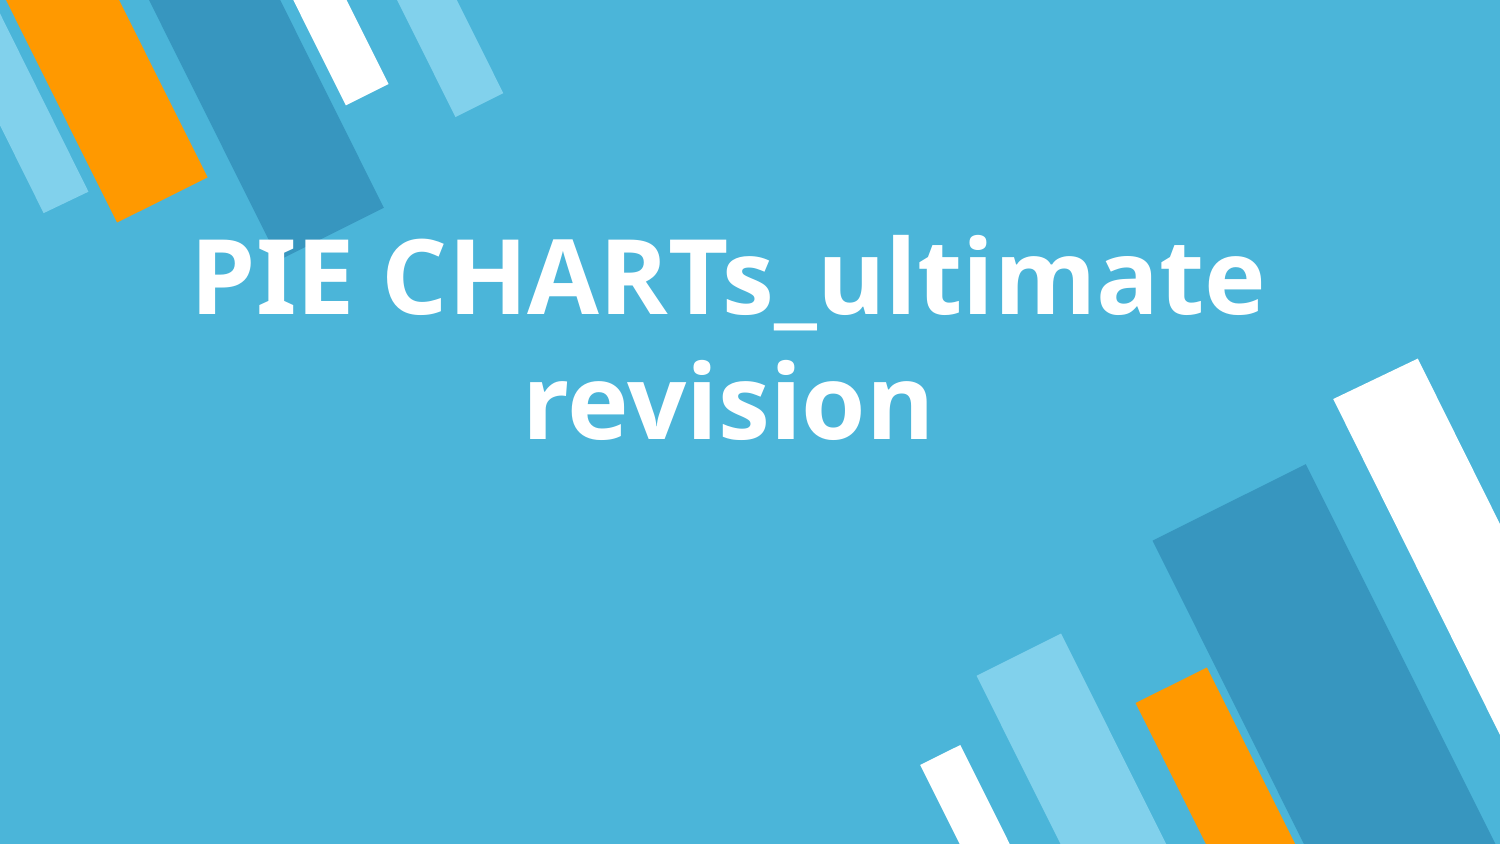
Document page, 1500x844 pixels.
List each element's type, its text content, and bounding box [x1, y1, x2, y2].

title PIE CHARTs_ultimate revision [109, 284, 1349, 475]
